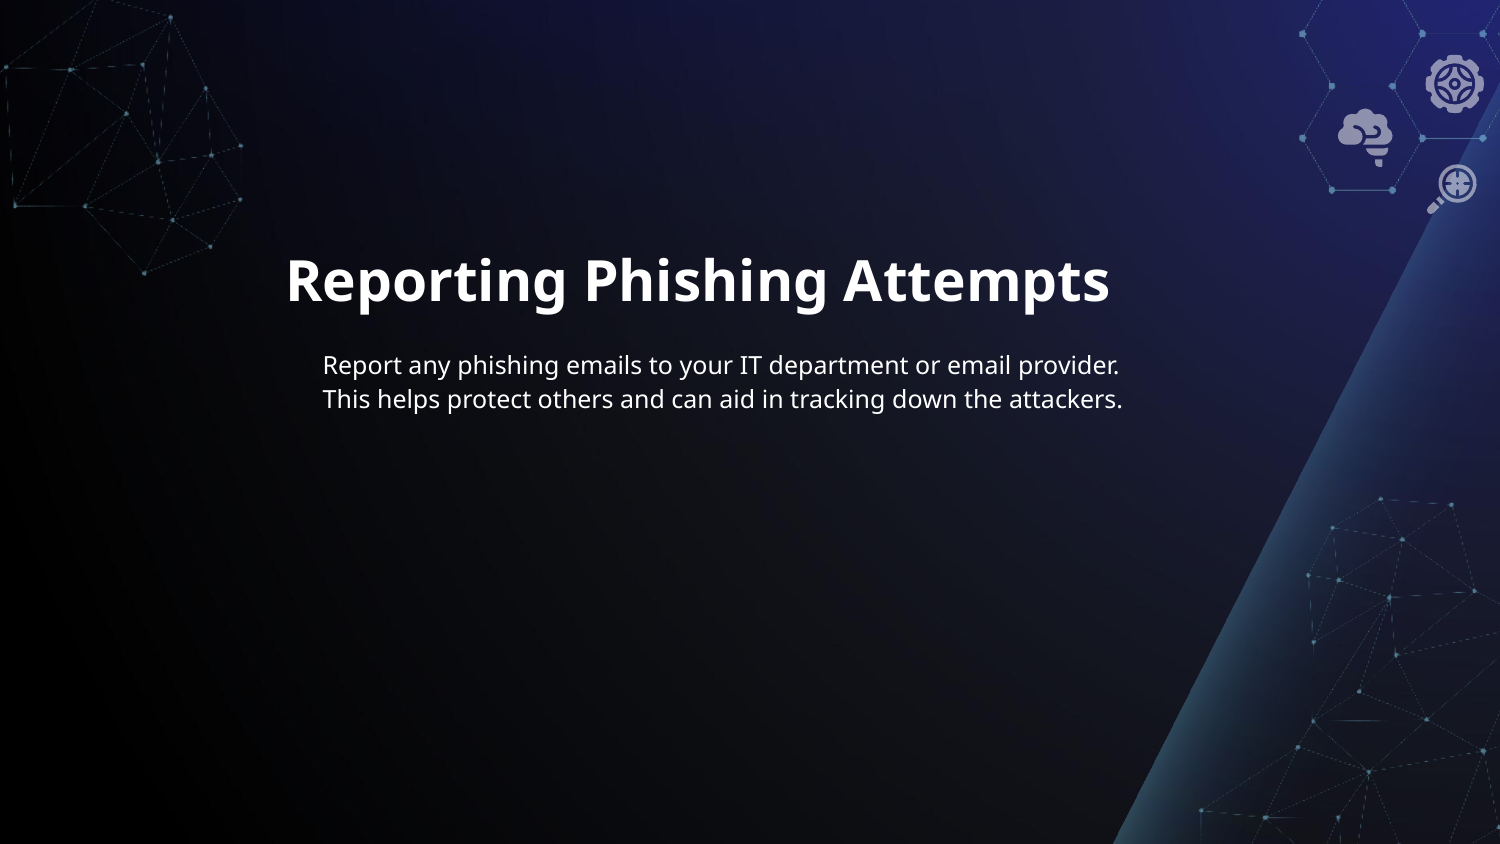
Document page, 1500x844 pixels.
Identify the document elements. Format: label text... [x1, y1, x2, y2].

subtitle Report any phishing emails to your IT department or email provider. This helps protect others and can aid in tracking down the attackers. [270, 332, 1160, 685]
title Reporting Phishing Attempts [270, 159, 1160, 332]
picture [0, 0, 1500, 844]
